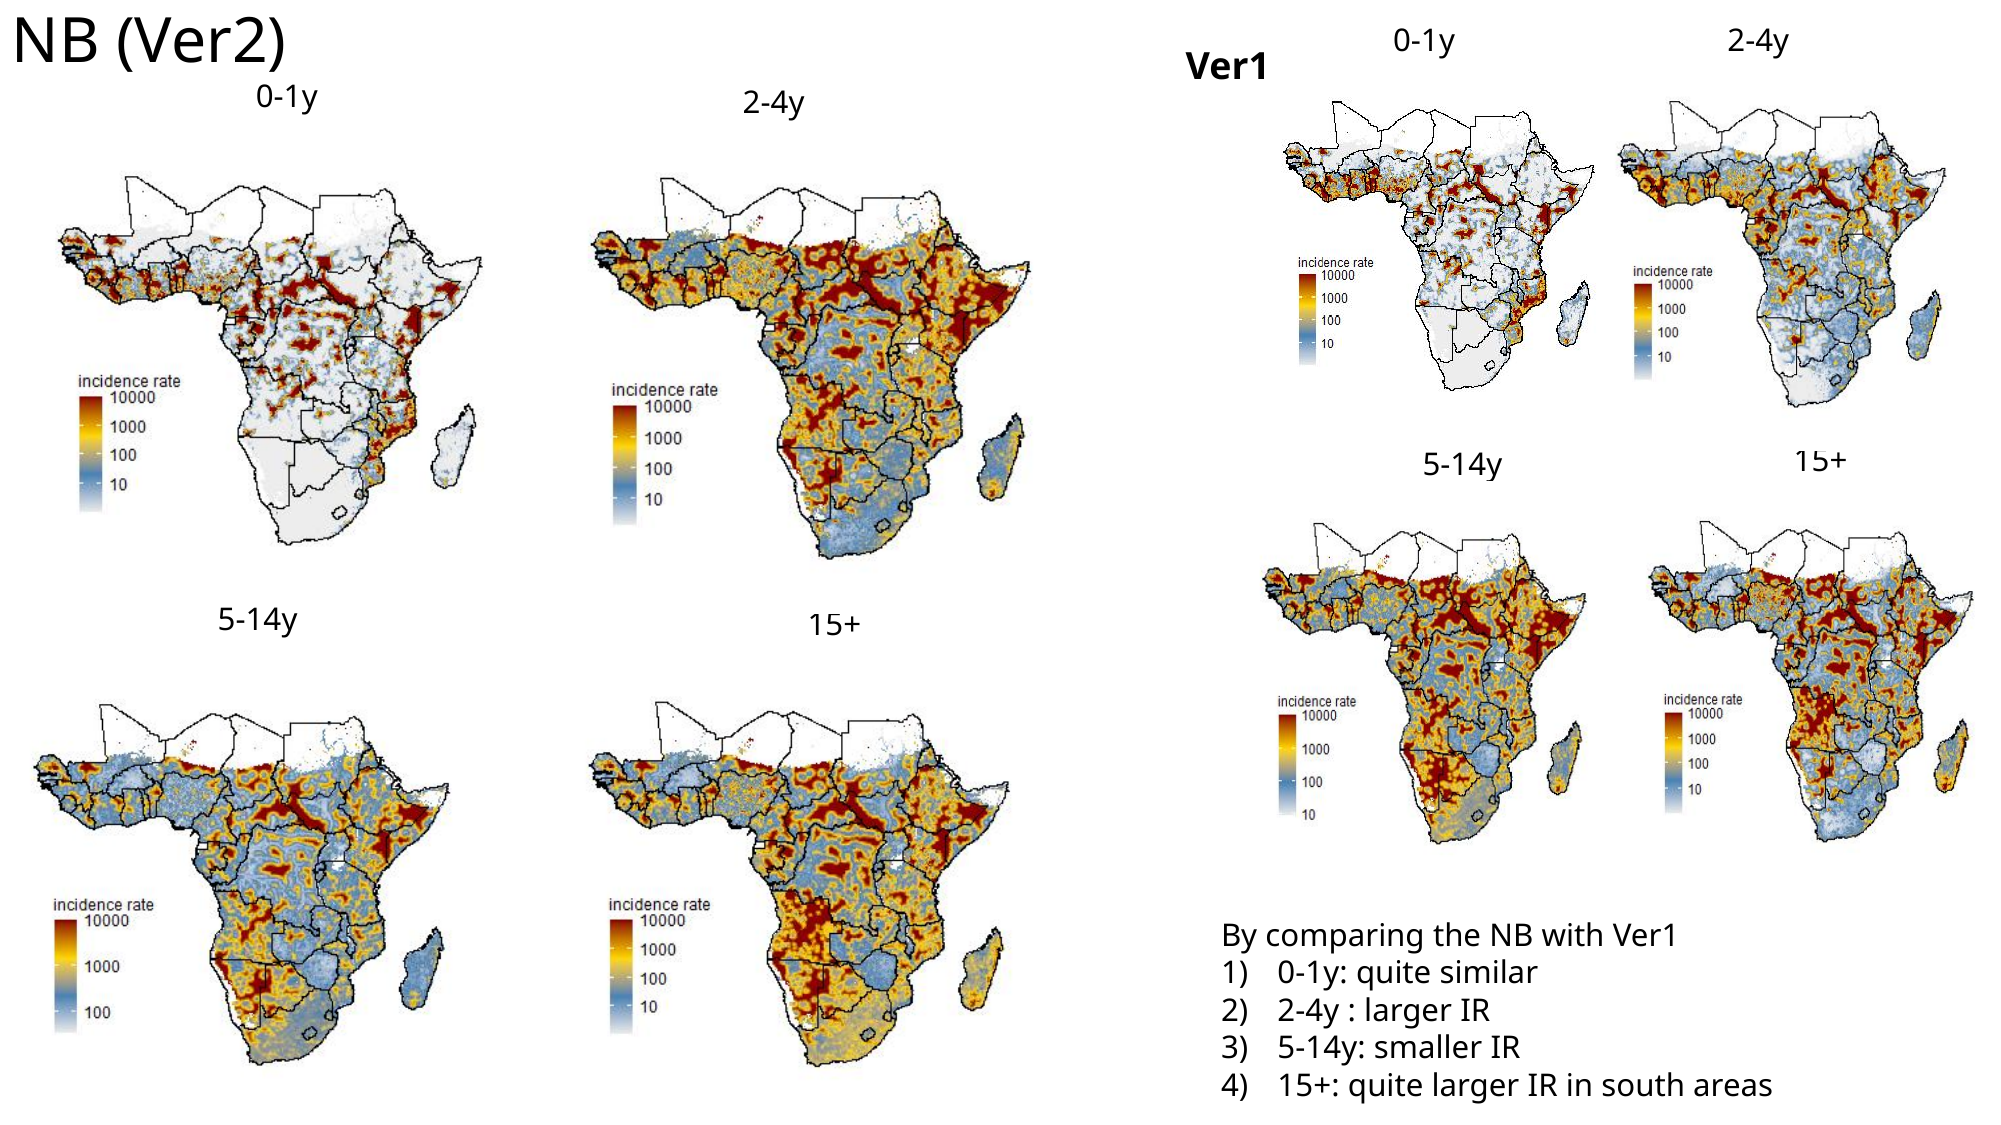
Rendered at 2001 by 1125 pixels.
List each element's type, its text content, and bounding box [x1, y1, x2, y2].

text_box 15+ [792, 614, 877, 650]
text_box 2-4y [1712, 12, 1805, 61]
picture [1265, 61, 1963, 451]
picture [10, 657, 470, 1117]
picture [1244, 481, 1602, 890]
text_box By comparing the NB with Ver1 0-1y: quite similar 2-4y : larger IR 5-14y: smaller IR 15+: quite larger IR in south areas [1206, 907, 1947, 1110]
text_box 2-4y [727, 75, 820, 128]
text_box 0-1y [241, 68, 333, 121]
picture [1630, 479, 1989, 888]
picture [33, 128, 503, 598]
text_box Ver1 [1170, 34, 1285, 95]
text_box 0-1y [1378, 12, 1470, 64]
text_box 5-14y [1407, 437, 1518, 481]
text_box 15+ [1778, 451, 1863, 479]
text_box 5-14y [202, 598, 313, 645]
picture [566, 128, 1052, 614]
picture [565, 654, 1030, 1119]
text_box NB (Ver2) [0, 0, 302, 83]
